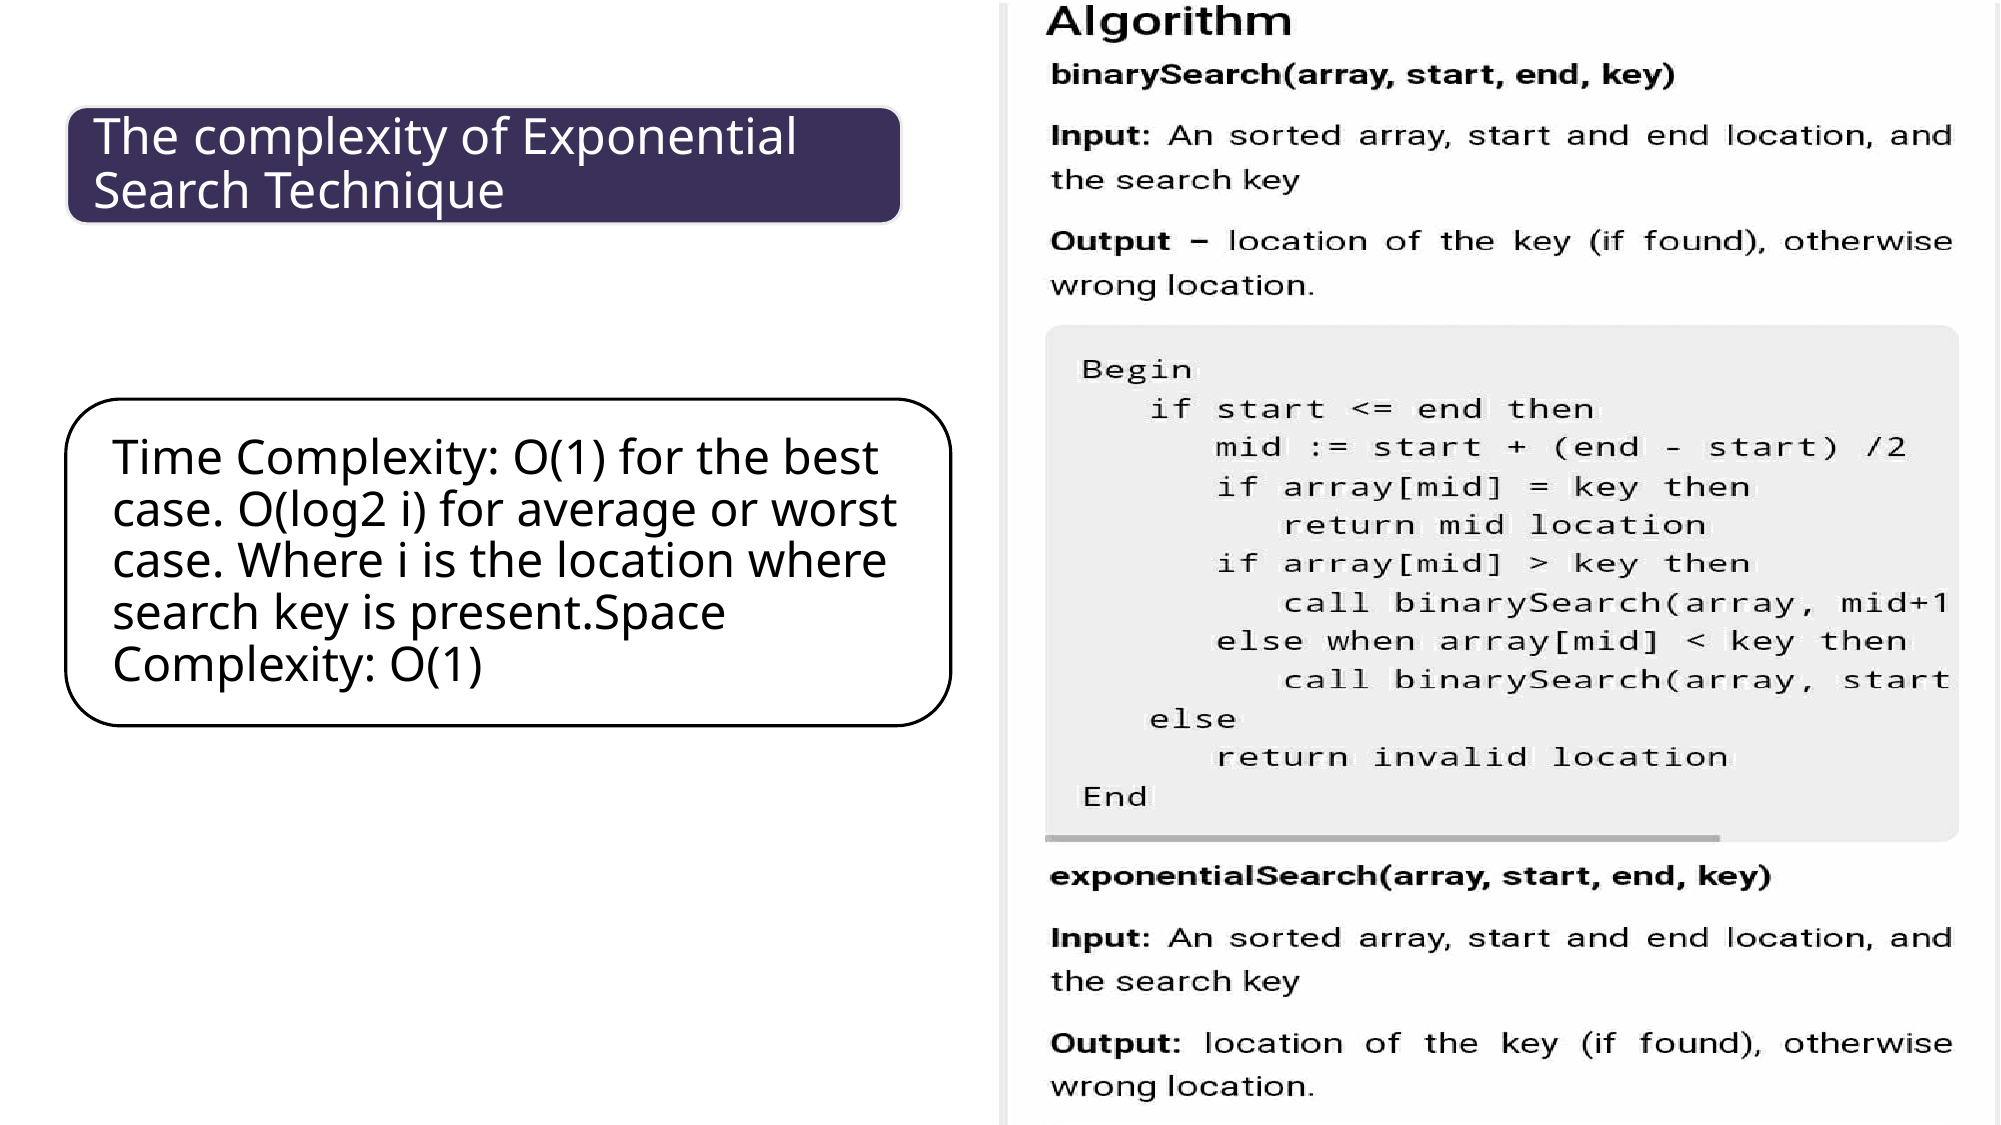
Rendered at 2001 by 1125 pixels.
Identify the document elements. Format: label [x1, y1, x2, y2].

text_box [65, 395, 951, 730]
picture [999, 0, 2000, 1125]
text_box [66, 106, 902, 225]
